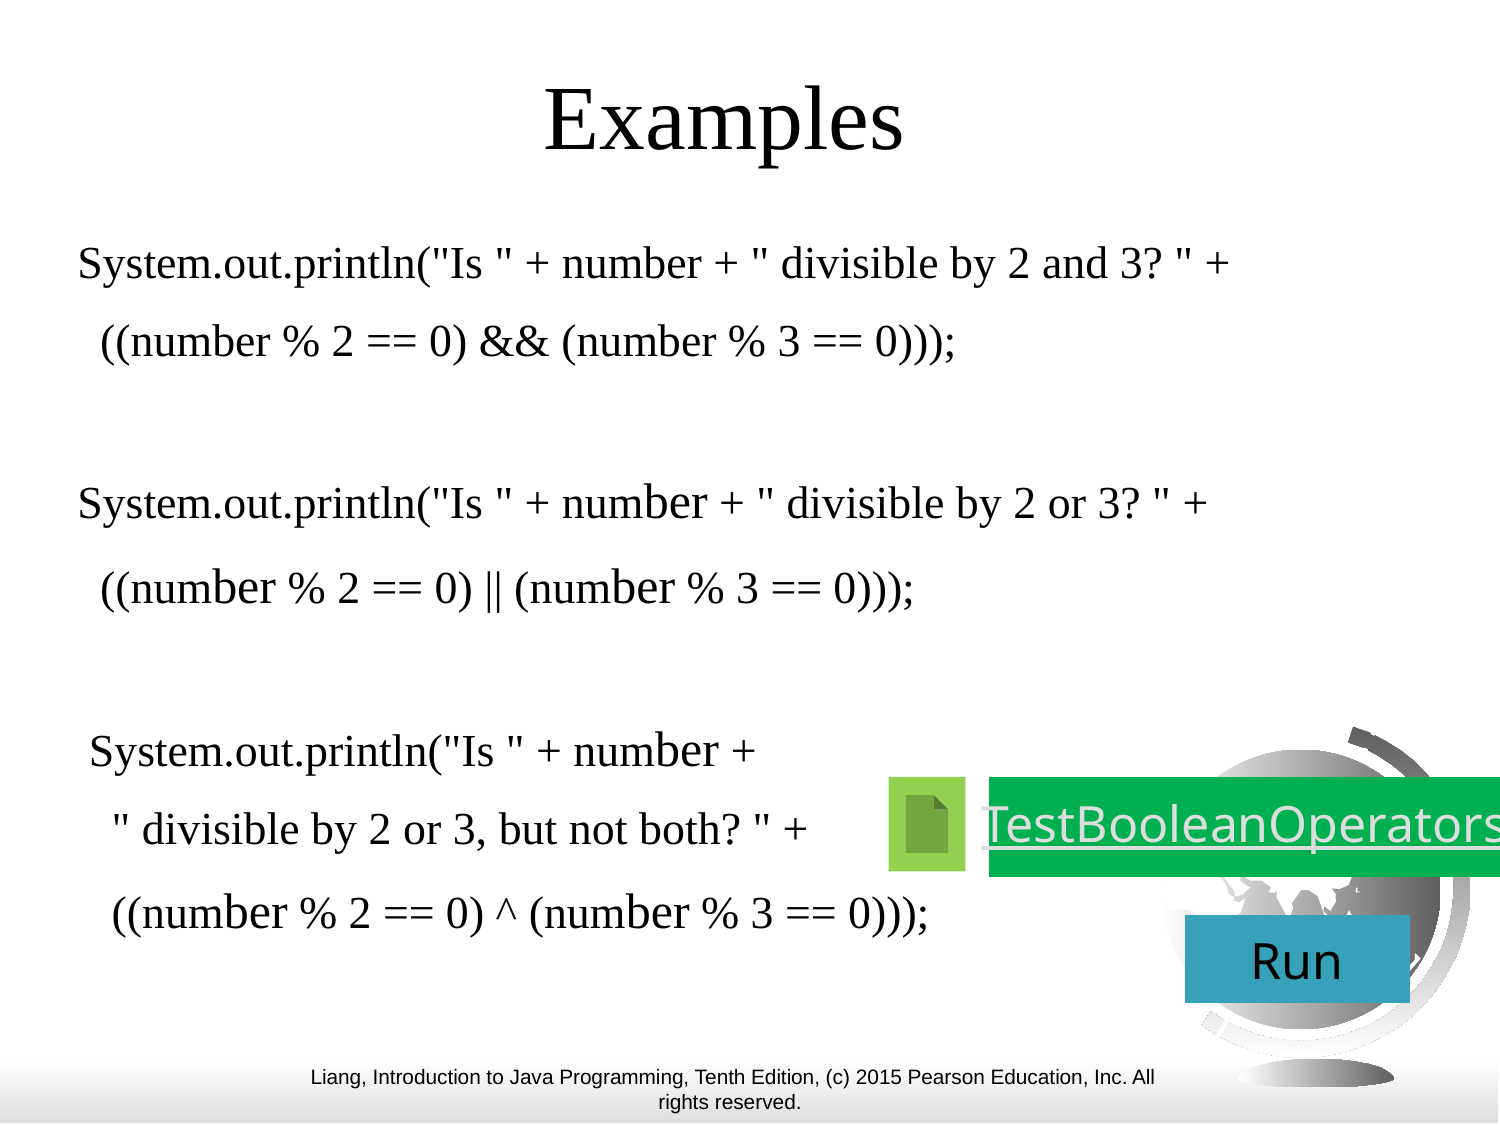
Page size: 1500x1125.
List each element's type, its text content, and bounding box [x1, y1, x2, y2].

text_box Run [1184, 915, 1410, 1003]
text_box [888, 776, 966, 872]
title Examples [87, 0, 1363, 224]
text_box System.out.println("Is " + number + " divisible by 2 and 3? " + ((number % 2 == 0) && (number % 3 == 0))); System.out.println("Is " + number + " divisible by 2 or 3? " + ((number % 2 == 0) || (number % 3 == 0))); System.out.println("Is " + number + " divisible by 2 or 3, but not both? " + ((number % 2 == 0) ^ (number % 3 == 0))); [62, 224, 1463, 947]
text_box TestBooleanOperators [989, 776, 1500, 877]
slide_number [1074, 1049, 1388, 1125]
